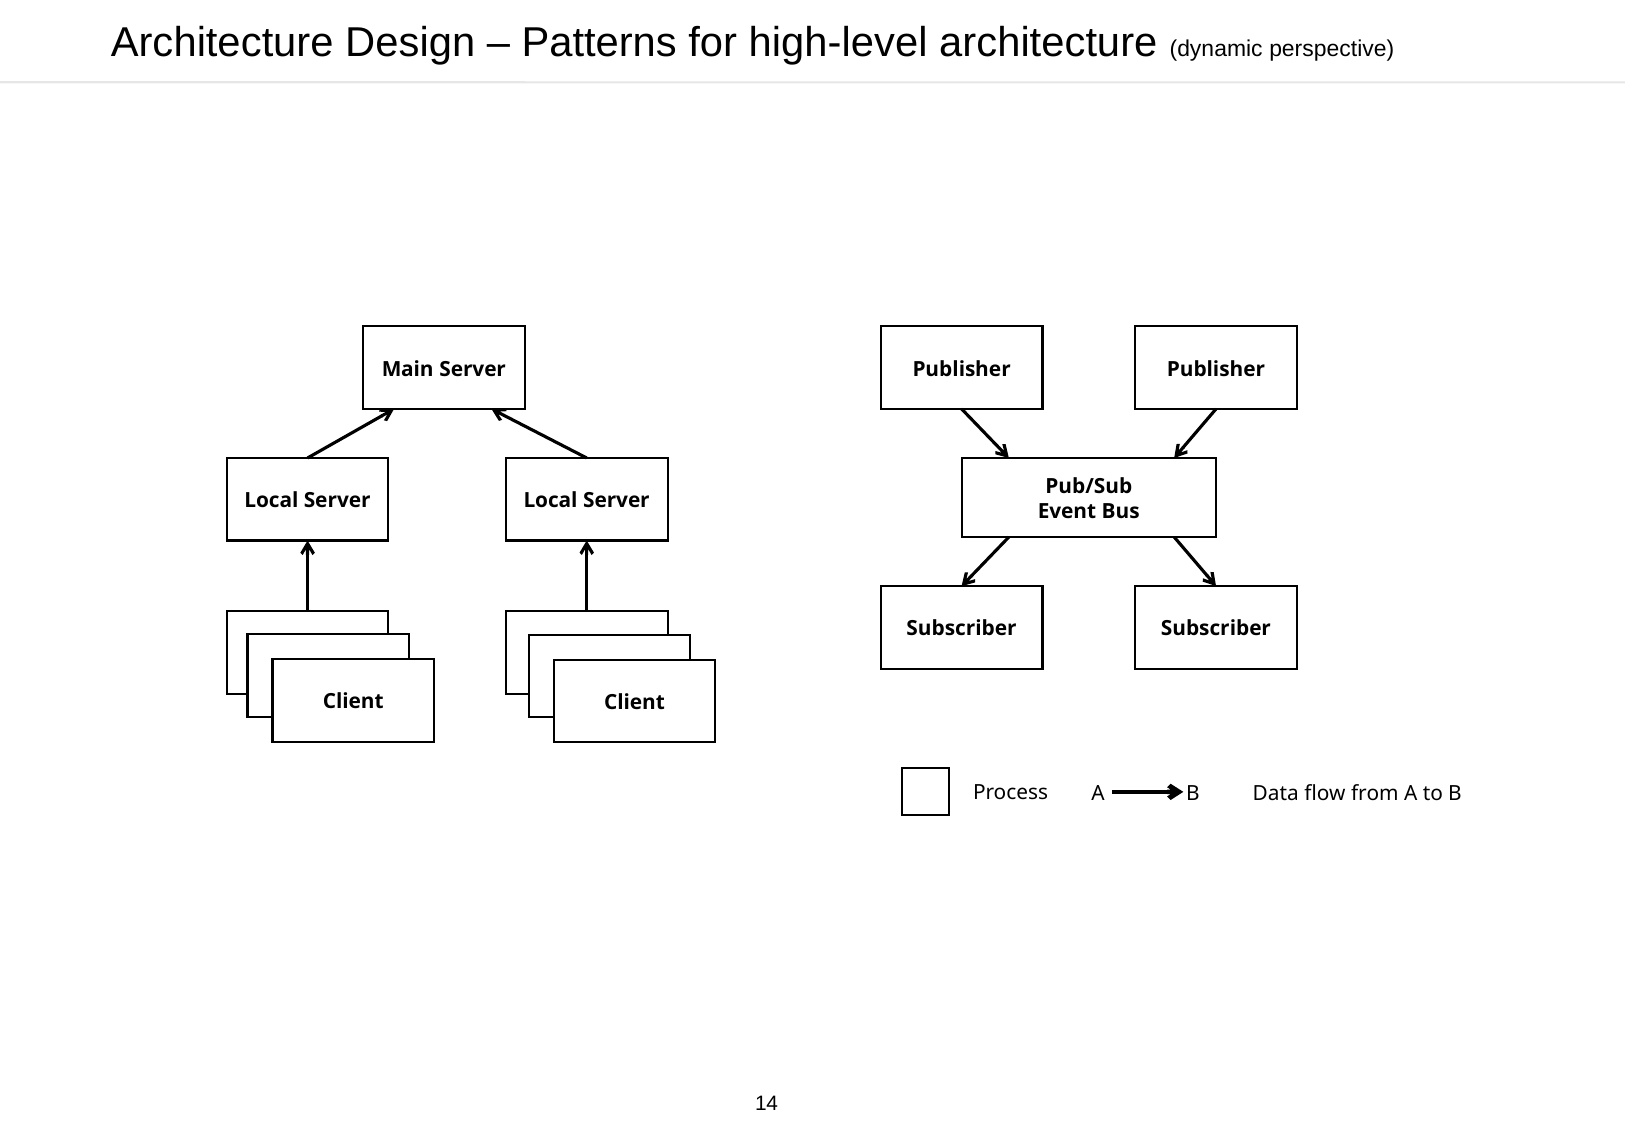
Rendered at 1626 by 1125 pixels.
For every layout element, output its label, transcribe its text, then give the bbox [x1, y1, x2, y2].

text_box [1174, 537, 1217, 587]
text_box Publisher [880, 325, 1044, 410]
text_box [961, 537, 1009, 587]
text_box Client [226, 610, 389, 695]
text_box Client [528, 634, 691, 718]
text_box Architecture Design – Patterns for high-level architecture (dynamic perspective) [21, 7, 1593, 83]
text_box Client [553, 659, 716, 743]
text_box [491, 408, 587, 459]
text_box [1174, 408, 1217, 459]
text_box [961, 408, 1009, 459]
text_box Subscriber [1134, 585, 1298, 670]
text_box Subscriber [880, 585, 1044, 670]
text_box [901, 767, 950, 816]
text_box Pub/Sub Event Bus [961, 457, 1217, 538]
text_box B [1171, 772, 1219, 812]
text_box Local Server [505, 457, 669, 542]
text_box Publisher [1134, 325, 1298, 410]
text_box Client [246, 633, 410, 718]
text_box Data flow from A to B [1237, 771, 1477, 812]
text_box Local Server [226, 457, 389, 542]
text_box Client [271, 658, 435, 743]
text_box Process [958, 771, 1063, 812]
text_box A [1076, 772, 1124, 812]
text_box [307, 408, 395, 459]
text_box Main Server [362, 325, 526, 410]
text_box Client [505, 610, 669, 695]
